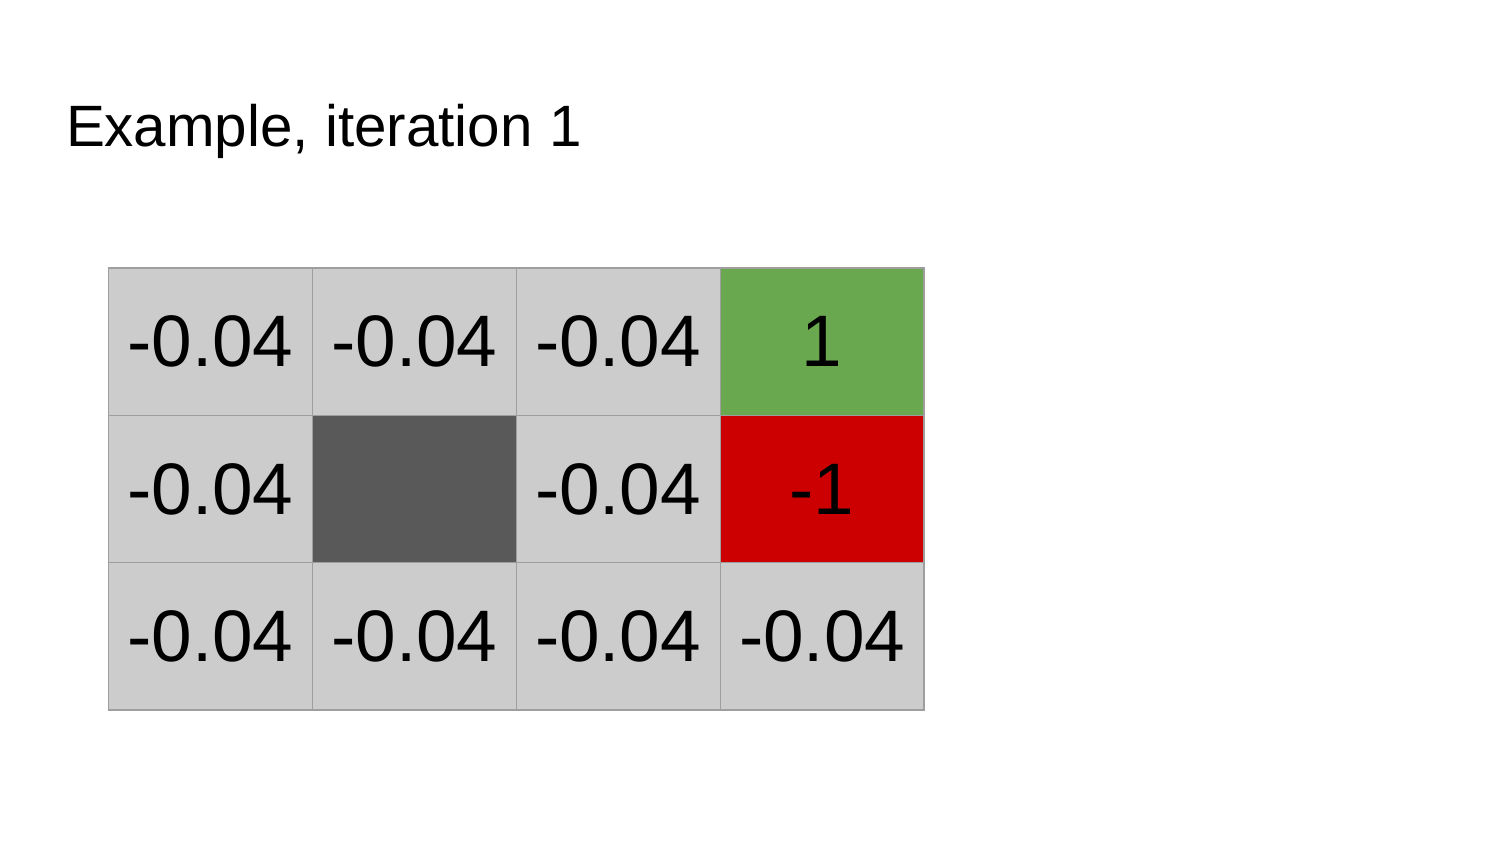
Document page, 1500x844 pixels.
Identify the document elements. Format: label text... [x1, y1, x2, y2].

table_cell -0.04 [313, 563, 516, 709]
table_cell -1 [721, 416, 923, 562]
table_cell -0.04 [109, 563, 312, 709]
table_cell -0.04 [109, 416, 312, 562]
table_cell -0.04 [517, 563, 720, 709]
table_cell -0.04 [517, 416, 720, 562]
title Example, iteration 1 [51, 72, 1449, 167]
table_header 1 [721, 269, 923, 415]
table_cell -0.04 [721, 563, 923, 709]
table_header -0.04 [313, 269, 516, 415]
table_header -0.04 [109, 269, 312, 415]
table_cell [313, 416, 516, 562]
table_header -0.04 [517, 269, 720, 415]
